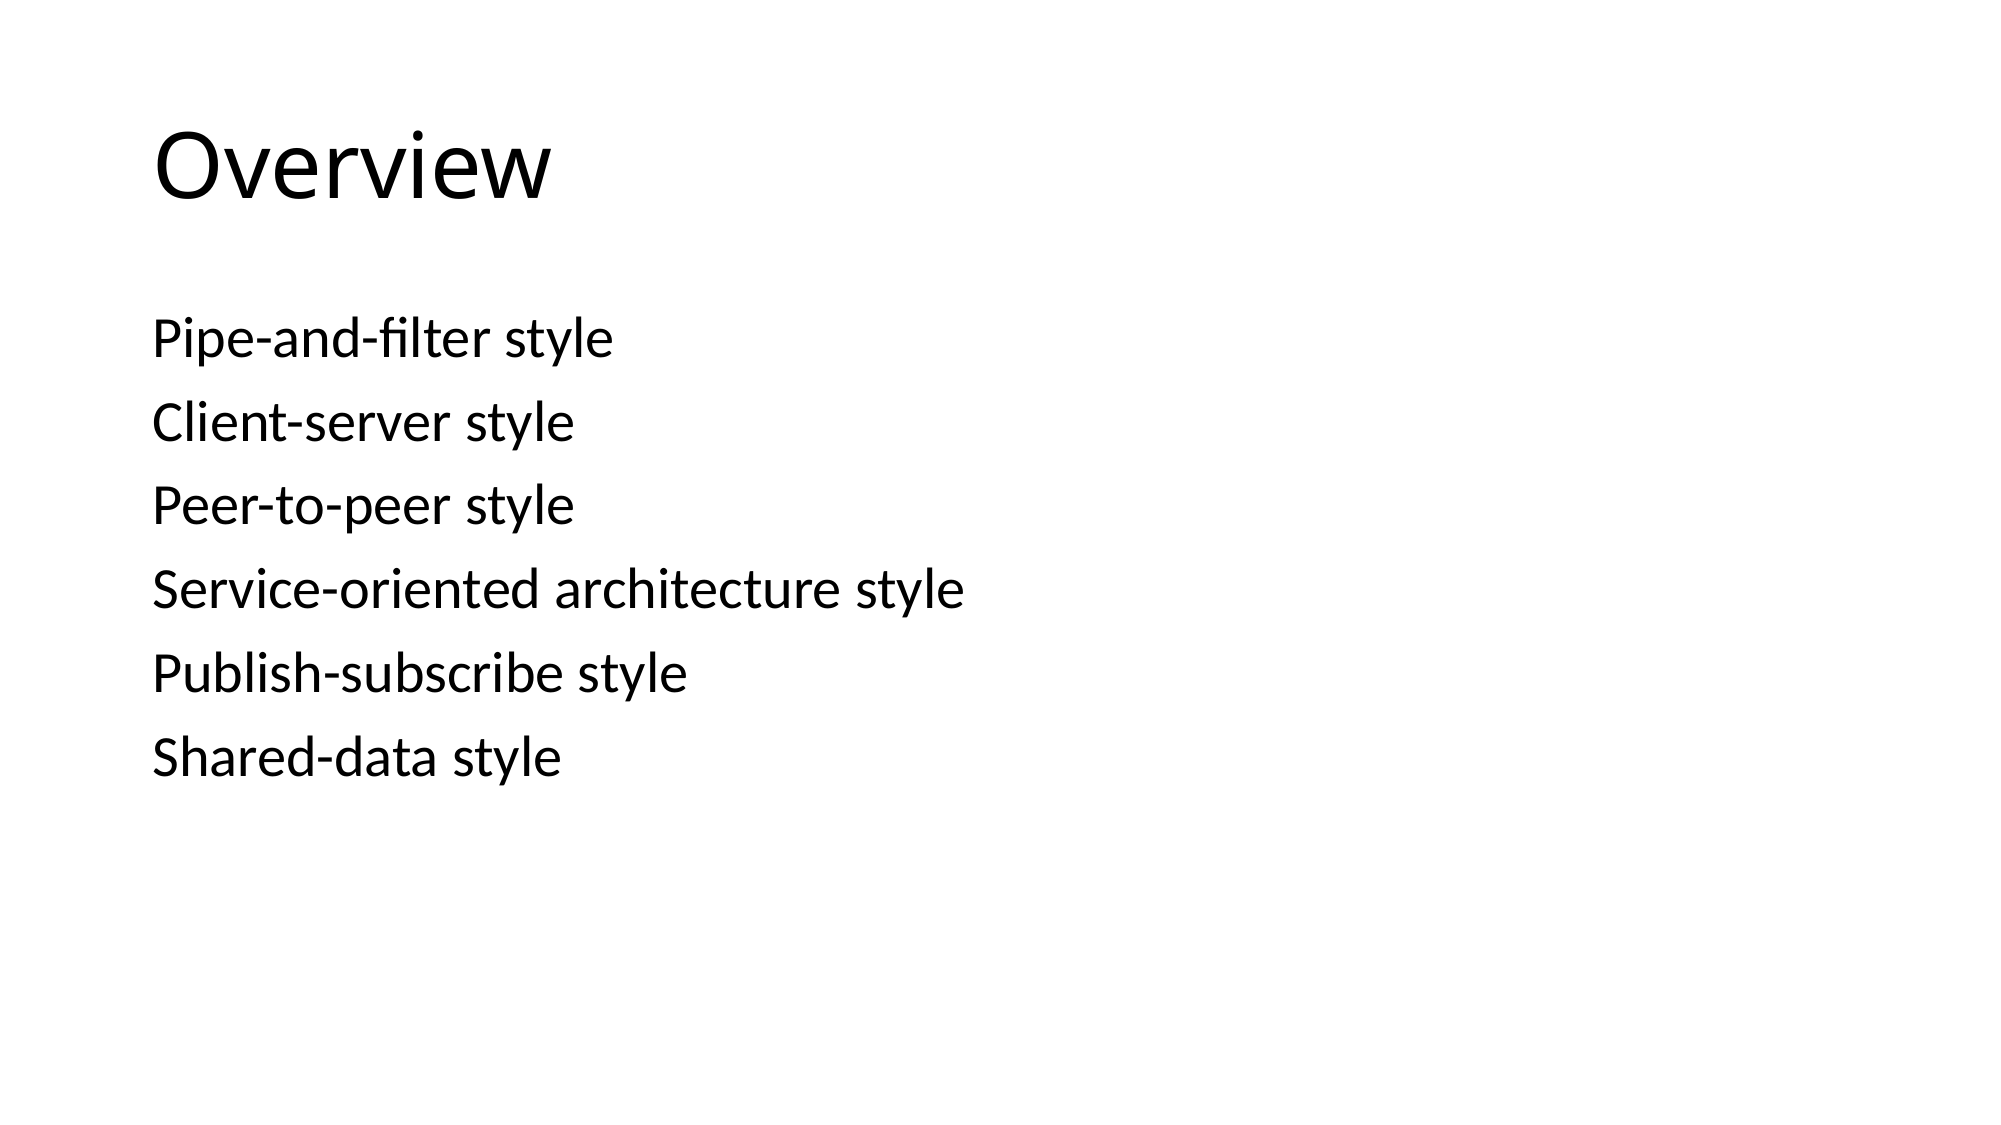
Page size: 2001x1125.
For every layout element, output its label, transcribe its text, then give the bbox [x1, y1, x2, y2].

title Overview [137, 59, 1863, 278]
list Pipe-and-filter style Client-server style Peer-to-peer style Service-oriented architecture style Publish-subscribe style Shared-data style [137, 299, 1863, 1014]
